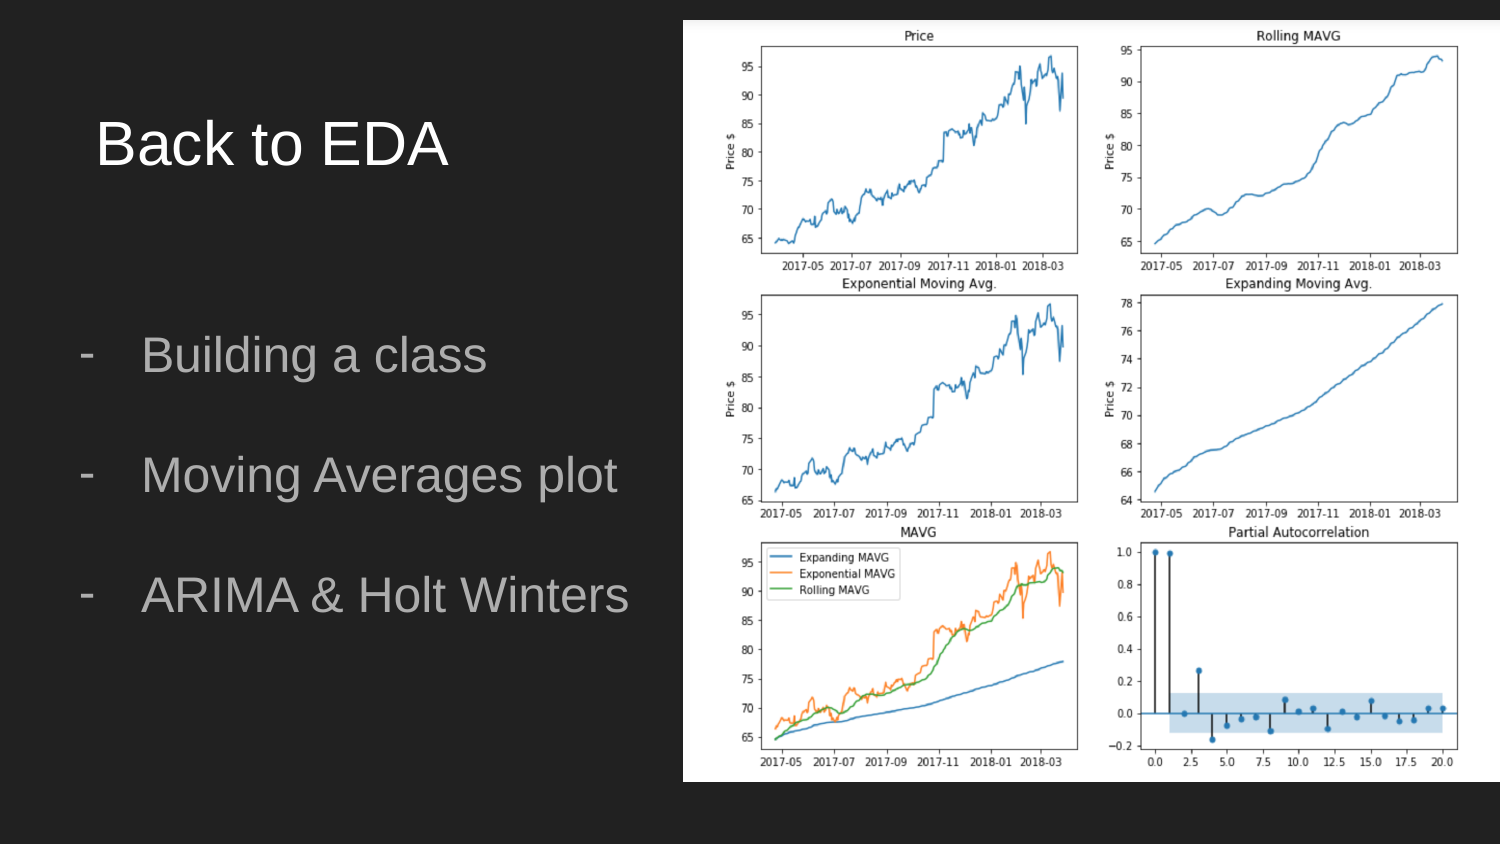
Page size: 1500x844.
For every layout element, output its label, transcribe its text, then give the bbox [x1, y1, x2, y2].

picture [683, 19, 1500, 782]
list Building a class Moving Averages plot ARIMA & Holt Winters [51, 247, 1449, 809]
title Back to EDA [80, 87, 678, 182]
